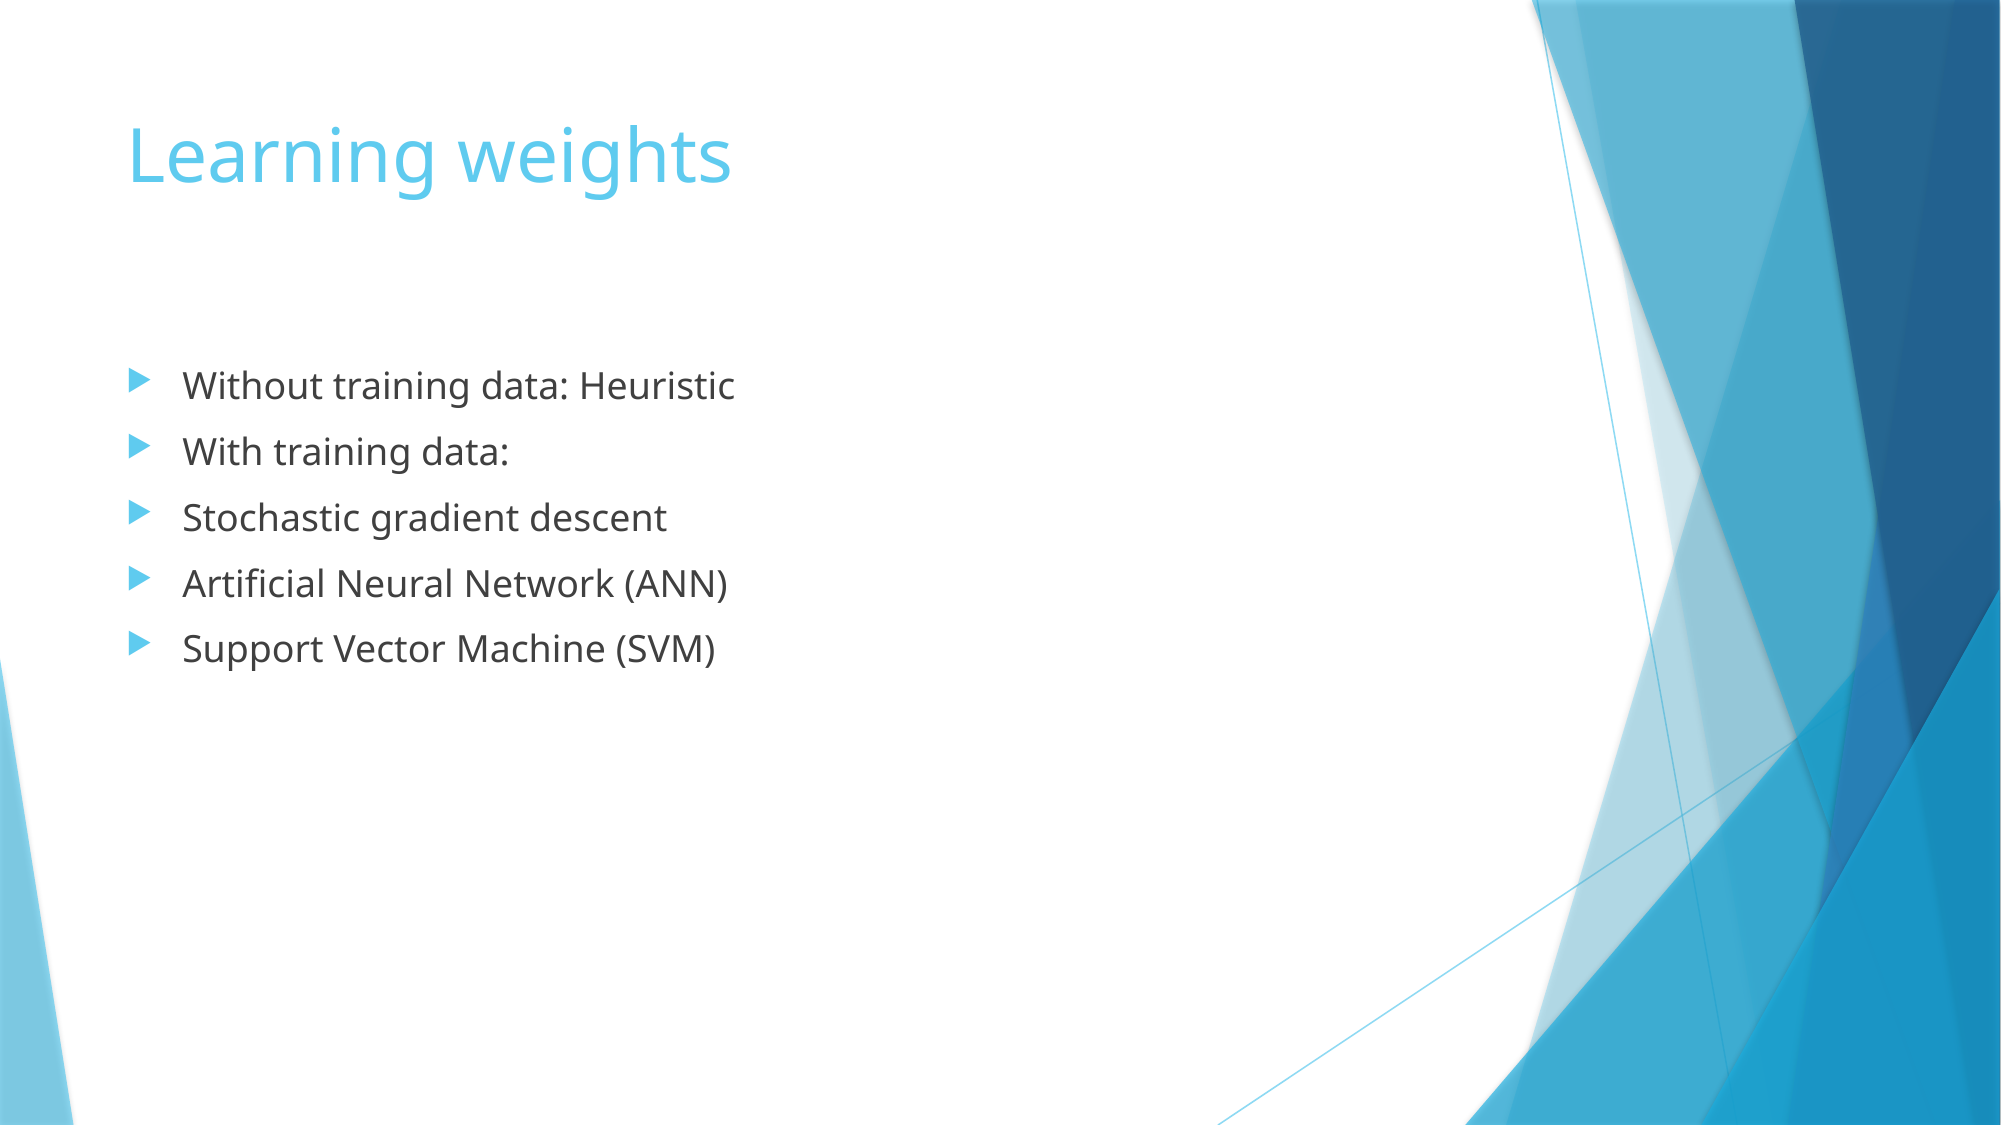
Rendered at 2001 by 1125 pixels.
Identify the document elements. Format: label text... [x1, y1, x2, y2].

list Without training data: Heuristic With training data: Stochastic gradient descent Artificial Neural Network (ANN) Support Vector Machine (SVM) [111, 354, 1522, 992]
title Learning weights [111, 99, 1522, 317]
